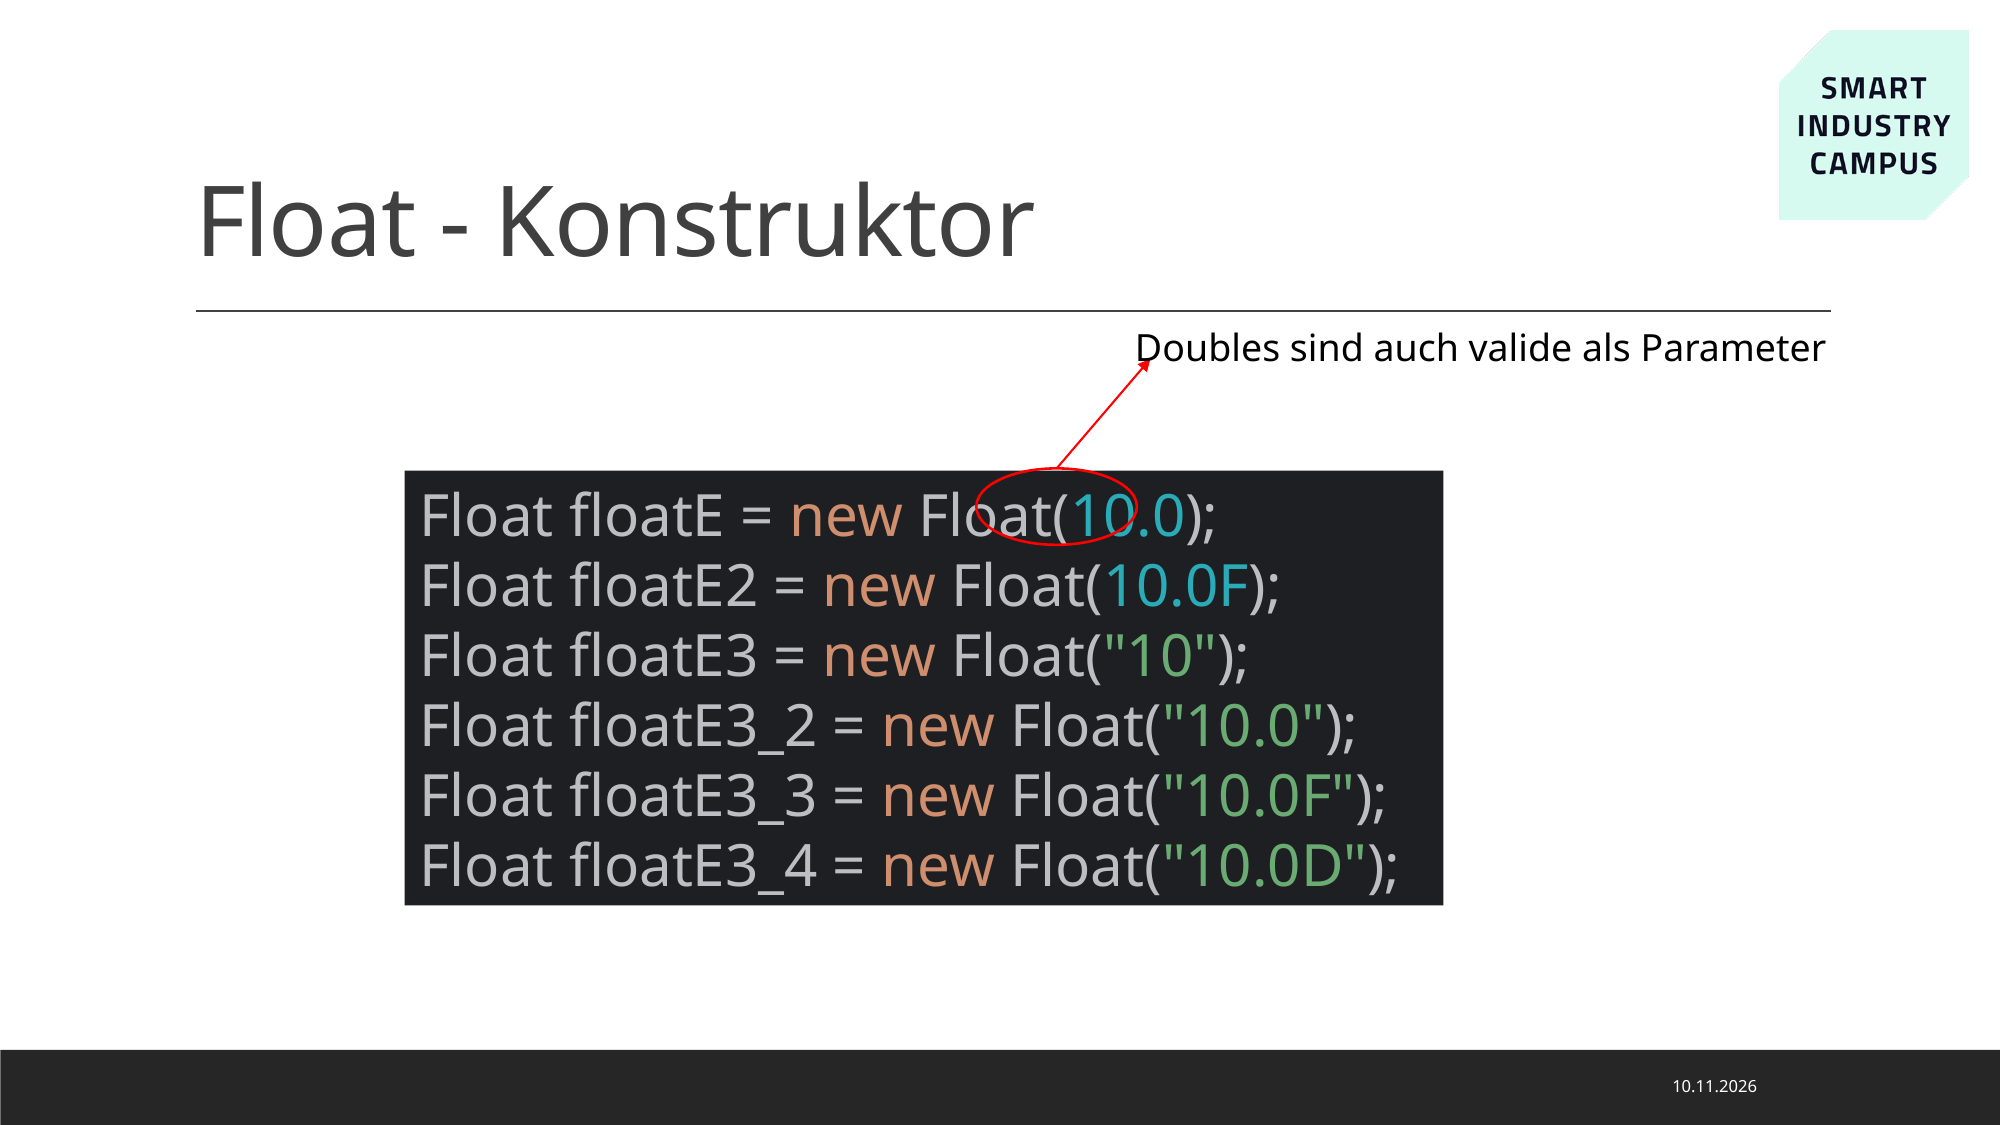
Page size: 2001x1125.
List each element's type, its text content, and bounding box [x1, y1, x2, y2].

title Float - Konstruktor [180, 47, 1830, 285]
text_box Float floatE = new Float(10.0); Float floatE2 = new Float(10.0F); Float floatE3 = new Float("10"); Float floatE3_2 = new Float("10.0"); Float floatE3_3 = new Float("10.0F"); Float floatE3_4 = new Float("10.0D"); [404, 470, 1444, 906]
picture [1778, 30, 1969, 220]
text_box [975, 467, 1139, 547]
text_box Doubles sind auch valide als Parameter [1120, 316, 1843, 376]
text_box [1056, 358, 1151, 469]
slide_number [1348, 1057, 1773, 1118]
